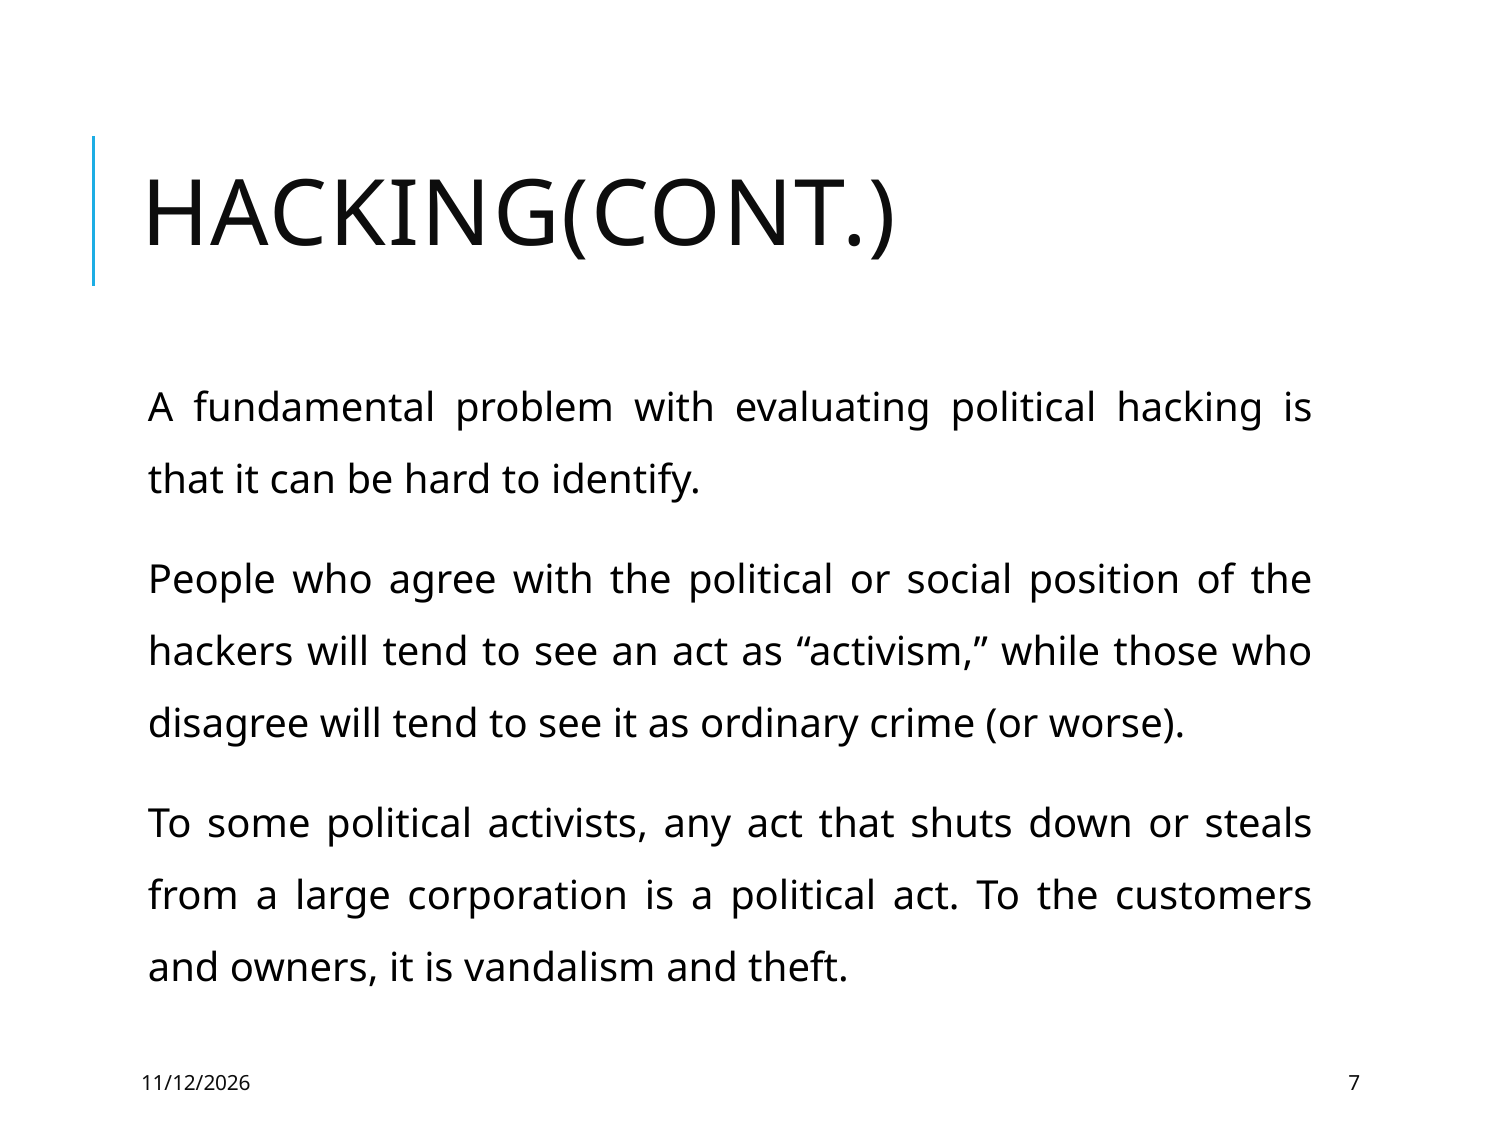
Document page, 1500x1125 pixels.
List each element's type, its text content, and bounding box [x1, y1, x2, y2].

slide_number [126, 1061, 392, 1107]
list A fundamental problem with evaluating political hacking is that it can be hard to identify. People who agree with the political or social position of the hackers will tend to see an act as “activism,” while those who disagree will tend to see it as ordinary crime (or worse). To some political activists, any act that shuts down or steals from a large corporation is a political act. To the customers and owners, it is vandalism and theft. [126, 350, 1322, 1010]
slide_number 7 [1333, 1061, 1454, 1107]
title Hacking(cont.) [126, 96, 1322, 342]
